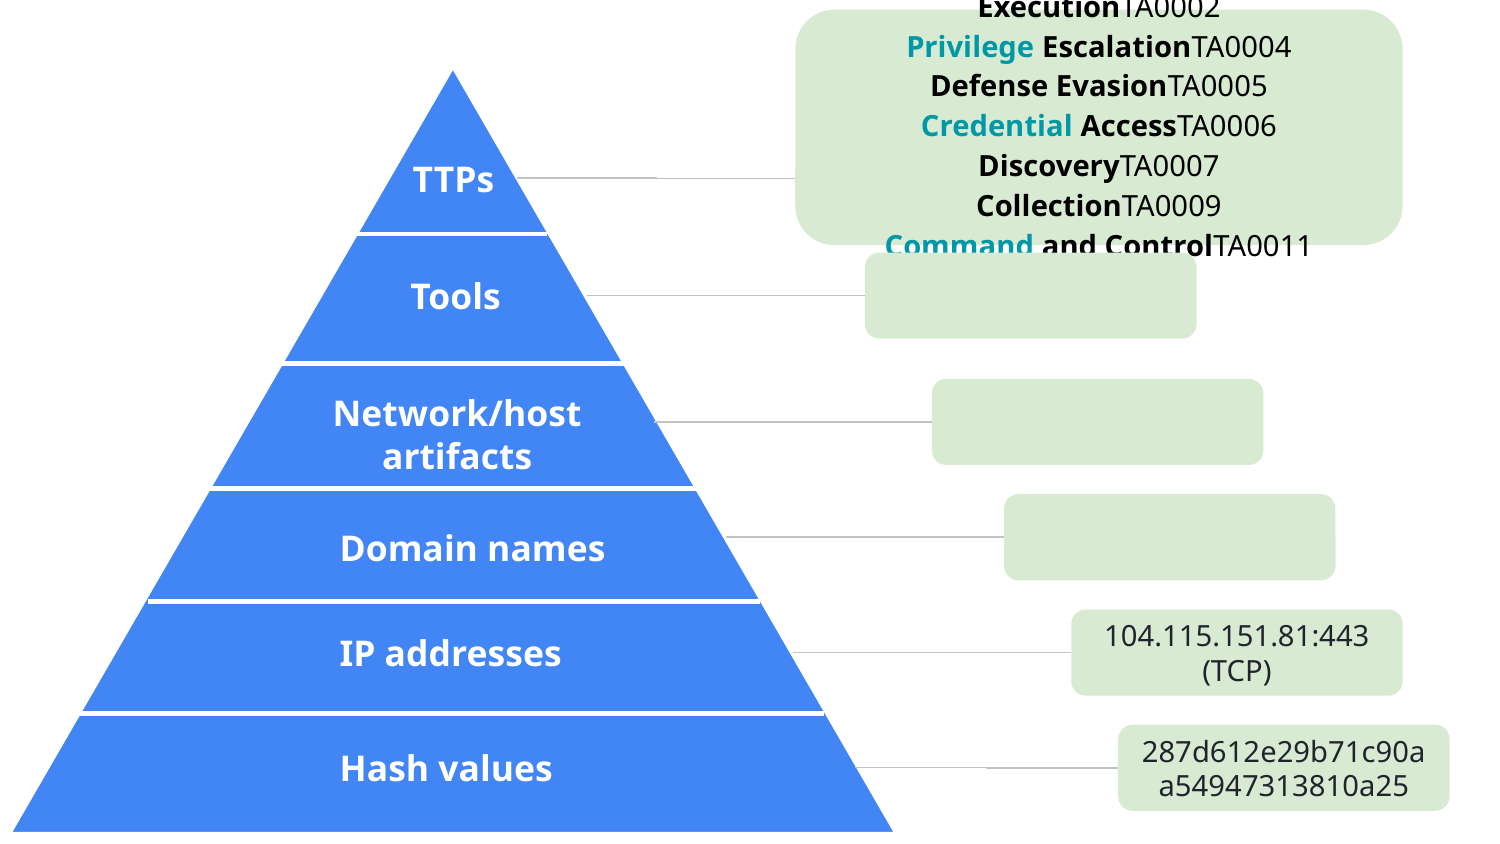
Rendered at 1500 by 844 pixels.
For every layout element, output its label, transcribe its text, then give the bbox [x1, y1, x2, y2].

text_box [902, 252, 1197, 339]
text_box [931, 378, 1264, 465]
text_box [8, 65, 898, 835]
text_box 287d612e29b71c90aa54947313810a25 [1118, 724, 1450, 811]
text_box ExecutionTA0002 Privilege EscalationTA0004 Defense EvasionTA0005 Credential AccessTA0006 DiscoveryTA0007 CollectionTA0009 Command and ControlTA0011 [795, 9, 1403, 246]
text_box 104.115.151.81:443 (TCP) [1071, 609, 1403, 696]
text_box [1004, 494, 1336, 581]
